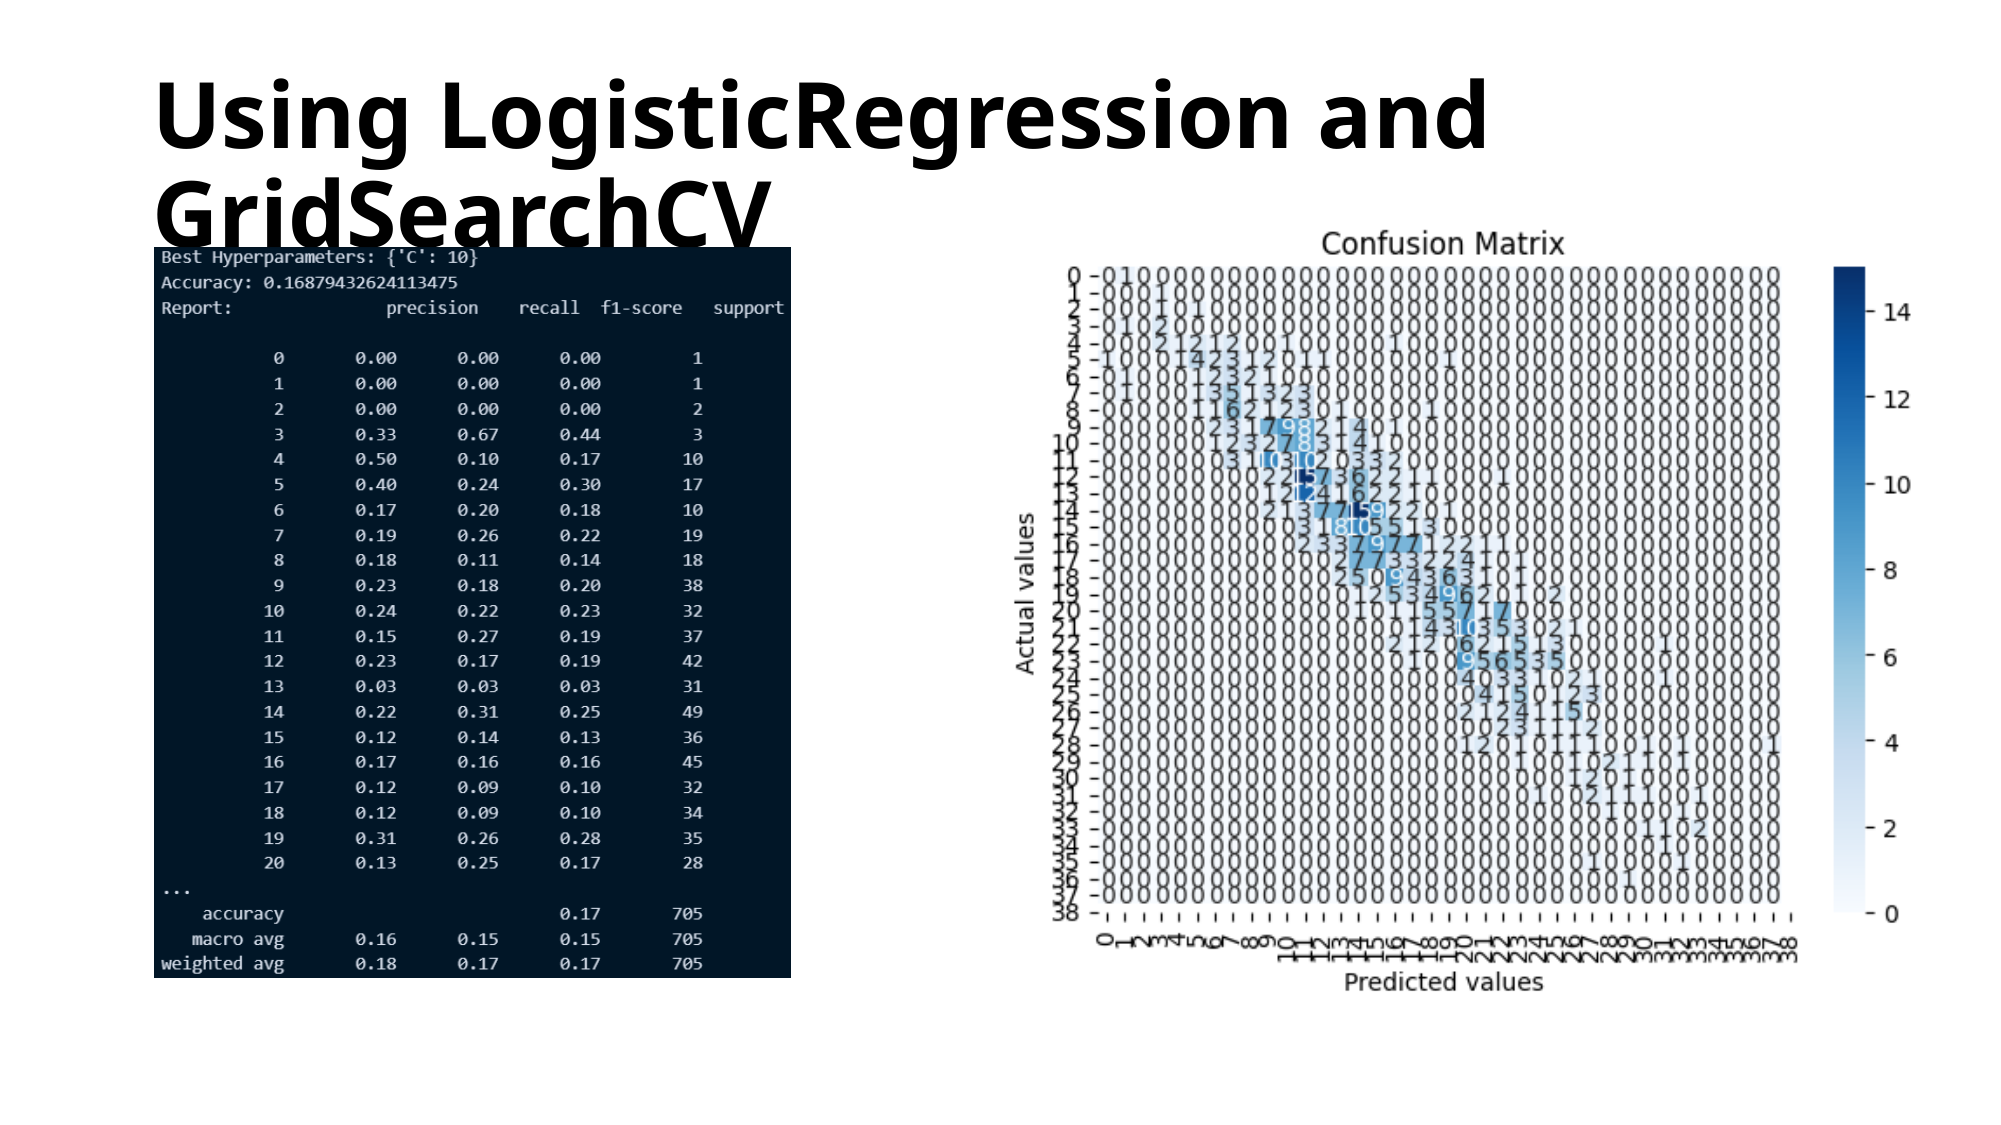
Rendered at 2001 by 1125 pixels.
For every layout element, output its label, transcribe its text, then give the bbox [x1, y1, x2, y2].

picture [999, 213, 1930, 1012]
picture [154, 247, 791, 978]
title Using LogisticRegression and GridSearchCV [137, 59, 1863, 278]
